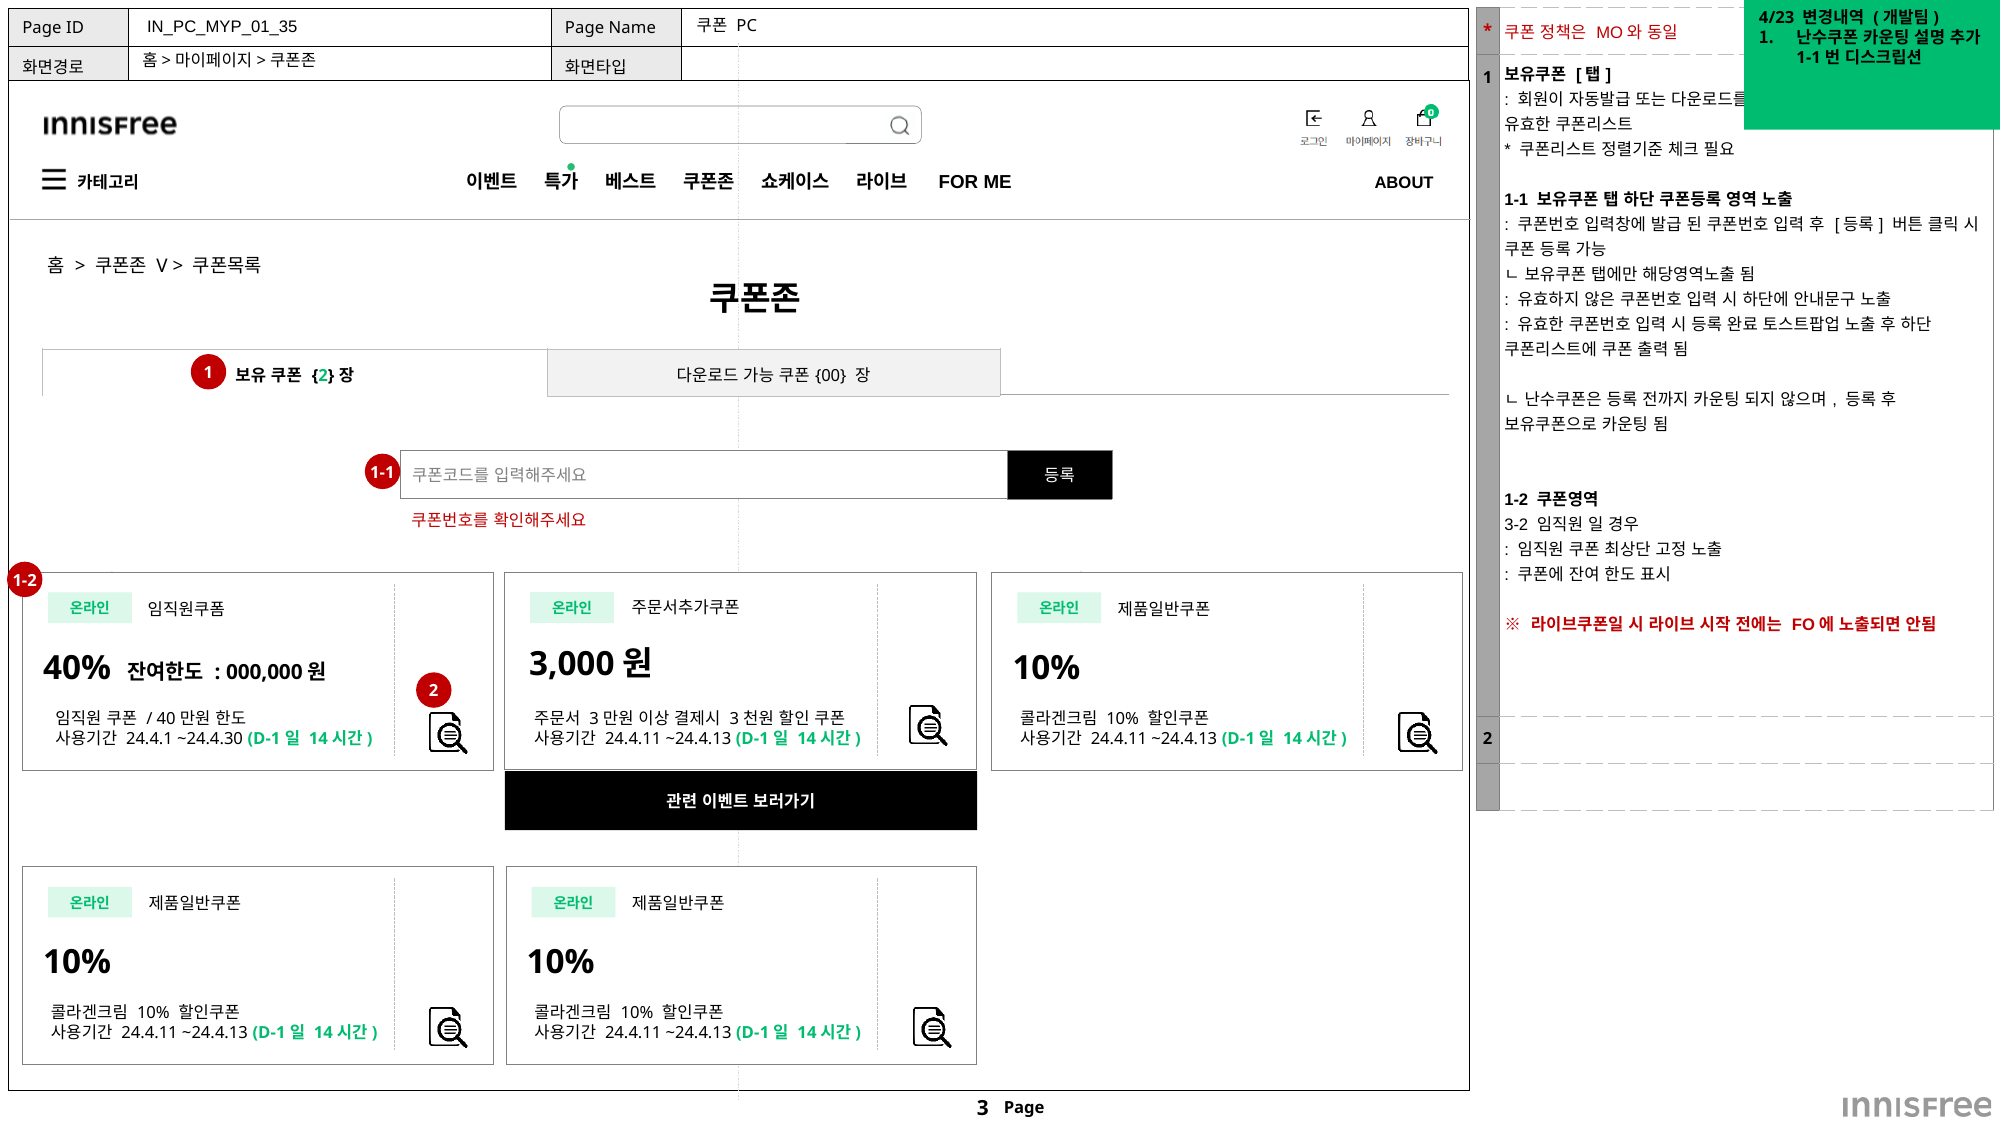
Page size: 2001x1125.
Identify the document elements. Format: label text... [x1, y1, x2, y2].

text_box 10% [511, 933, 610, 988]
picture [424, 1003, 472, 1051]
table_header 쿠폰 정책은 MO와 동일 [1500, 7, 1743, 55]
text_box 10% [997, 638, 1096, 694]
picture [1393, 708, 1442, 757]
text_box 4/23 변경내역 (개발팀) 난수쿠폰 카운팅 설명 추가 1-1번 디스크립션 [1743, 0, 2000, 131]
picture [35, 162, 72, 197]
table_header * [1477, 8, 1499, 54]
text_box 콜라겐크림 10% 할인쿠폰 사용기간 24.4.11 ~24.4.13 (D-1일 14시간) [519, 994, 876, 1050]
text_box 이벤트 특가 베스트 쿠폰존 쇼케이스 라이브 FOR ME [451, 162, 1027, 200]
text_box 온라인 [1016, 591, 1102, 624]
text_box [21, 571, 494, 771]
table_header 등록 [1008, 451, 1112, 499]
text_box 제품일반쿠폰 [133, 885, 257, 920]
table_cell [1477, 764, 1499, 810]
table_cell [1500, 716, 1993, 763]
picture [1288, 101, 1449, 150]
table_cell 2 [1477, 717, 1499, 763]
table_header 보유 쿠폰 {2}장 [43, 350, 547, 396]
text_box 쿠폰번호를 확인해주세요 [396, 502, 602, 537]
text_box 온라인 [47, 886, 133, 919]
subtitle IN_PC_MYP_01_35 [127, 8, 552, 43]
table_cell 보유쿠폰 [탭] : 회원이 자동발급 또는 다운로드를 하여 보유한 사용가능기간이 유효한 쿠폰리스트 * 쿠폰리스트 정렬기준 체크 필요 1-1 보유쿠폰 탭 하단 쿠폰등록 영역 노출 : 쿠폰번호 입력창에 발급 된 쿠폰번호 입력 후 [등록] 버튼 클릭 시 쿠폰 등록 가능 ㄴ 보유쿠폰 탭에만 해당영역노출 됨 : 유효하지 않은 쿠폰번호 입력 시 하단에 안내문구 노출 : 유효한 쿠폰번호 입력 시 등록 완료 토스트팝업 노출 후 하단 쿠폰리스트에 쿠폰 출력 됨 ㄴ 난수쿠폰은 등록 전까지 카운팅 되지 않으며, 등록 후 보유쿠폰으로 카운팅 됨 1-2 쿠폰영역 3-2 임직원 일 경우 : 임직원 쿠폰 최상단 고정 노출 : 쿠폰에 잔여 한도 표시 ※ 라이브쿠폰일 시 라이브 시작 전에는 FO에 노출되면 안됨 [1500, 55, 1993, 716]
text_box 쿠폰존 [695, 270, 817, 325]
text_box 제품일반쿠폰 [1102, 590, 1226, 626]
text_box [559, 105, 922, 144]
text_box 임직원 쿠폰 / 40만원 한도 사용기간 24.4.1 ~24.4.30 (D-1일 14시간) [40, 700, 388, 756]
text_box 주문서추가쿠폰 [616, 589, 756, 625]
text_box 온라인 [47, 591, 132, 624]
text_box [991, 571, 1464, 771]
text_box 홈>마이페이지>쿠폰존 [127, 43, 552, 78]
picture [424, 708, 472, 757]
table_header 쿠폰코드를 입력해주세요 [401, 451, 1007, 498]
picture [42, 114, 181, 138]
text_box 온라인 [531, 886, 616, 919]
text_box 10% [28, 933, 127, 988]
text_box 임직원쿠폼 [132, 590, 241, 626]
text_box 2 [416, 672, 452, 708]
text_box 홈 > 쿠폰존 V > 쿠폰목록 [33, 246, 277, 284]
text_box 콜라겐크림 10% 할인쿠폰 사용기간 24.4.11 ~24.4.13 (D-1일 14시간) [36, 994, 393, 1050]
text_box 40% 잔여한도 : 000,000원 [28, 638, 342, 734]
text_box [505, 866, 978, 1065]
text_box 관련 이벤트 보러가기 [504, 770, 978, 831]
picture [908, 1003, 956, 1051]
text_box 1 [190, 354, 227, 390]
table_header 다운로드 가능 쿠폰{00} 장 [548, 350, 1000, 396]
table_cell [1500, 763, 1993, 810]
text_box 카테고리 [62, 164, 209, 200]
text_box [21, 866, 494, 1065]
picture [904, 701, 952, 749]
text_box 온라인 [529, 591, 615, 624]
text_box [566, 162, 576, 172]
title 쿠폰 PC [681, 8, 1467, 44]
text_box 콜라겐크림 10% 할인쿠폰 사용기간 24.4.11 ~24.4.13 (D-1일 14시간) [1005, 700, 1362, 756]
table_cell 1 [1477, 55, 1499, 716]
text_box 제품일반쿠폰 [617, 885, 740, 920]
text_box 1-2 [7, 561, 43, 598]
text_box 주문서 3만원 이상 결제시 3천원 할인 쿠폰 사용기간 24.4.11 ~24.4.13 (D-1일 14시간) [519, 700, 876, 755]
picture [1843, 1097, 1992, 1117]
text_box 1-1 [364, 453, 401, 490]
text_box 3,000원 [514, 634, 668, 690]
text_box [503, 571, 977, 771]
text_box ABOUT [1359, 164, 1449, 200]
